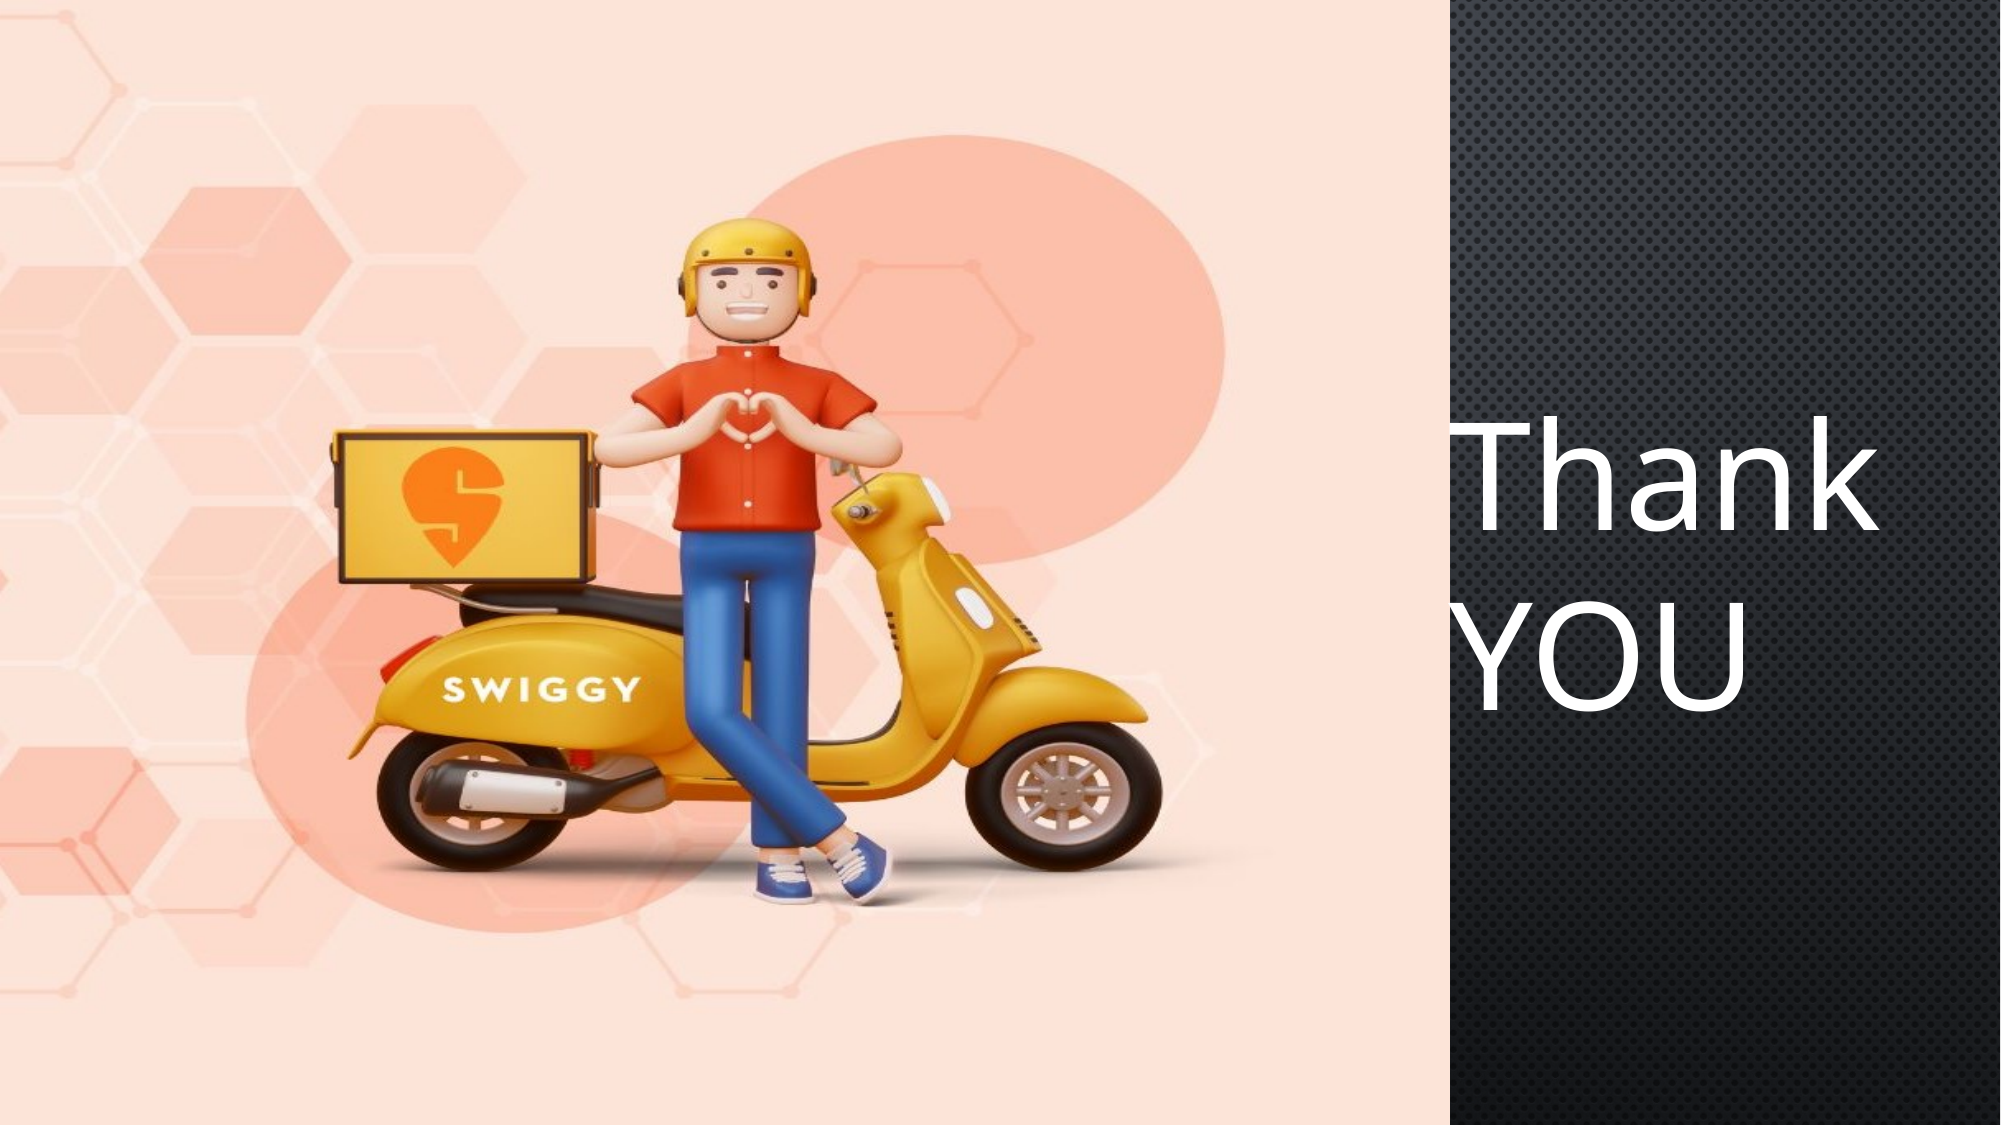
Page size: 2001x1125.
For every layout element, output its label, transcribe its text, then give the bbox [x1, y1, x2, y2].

picture [0, 0, 1451, 1125]
text_box Thank YOU [1451, 373, 2000, 748]
